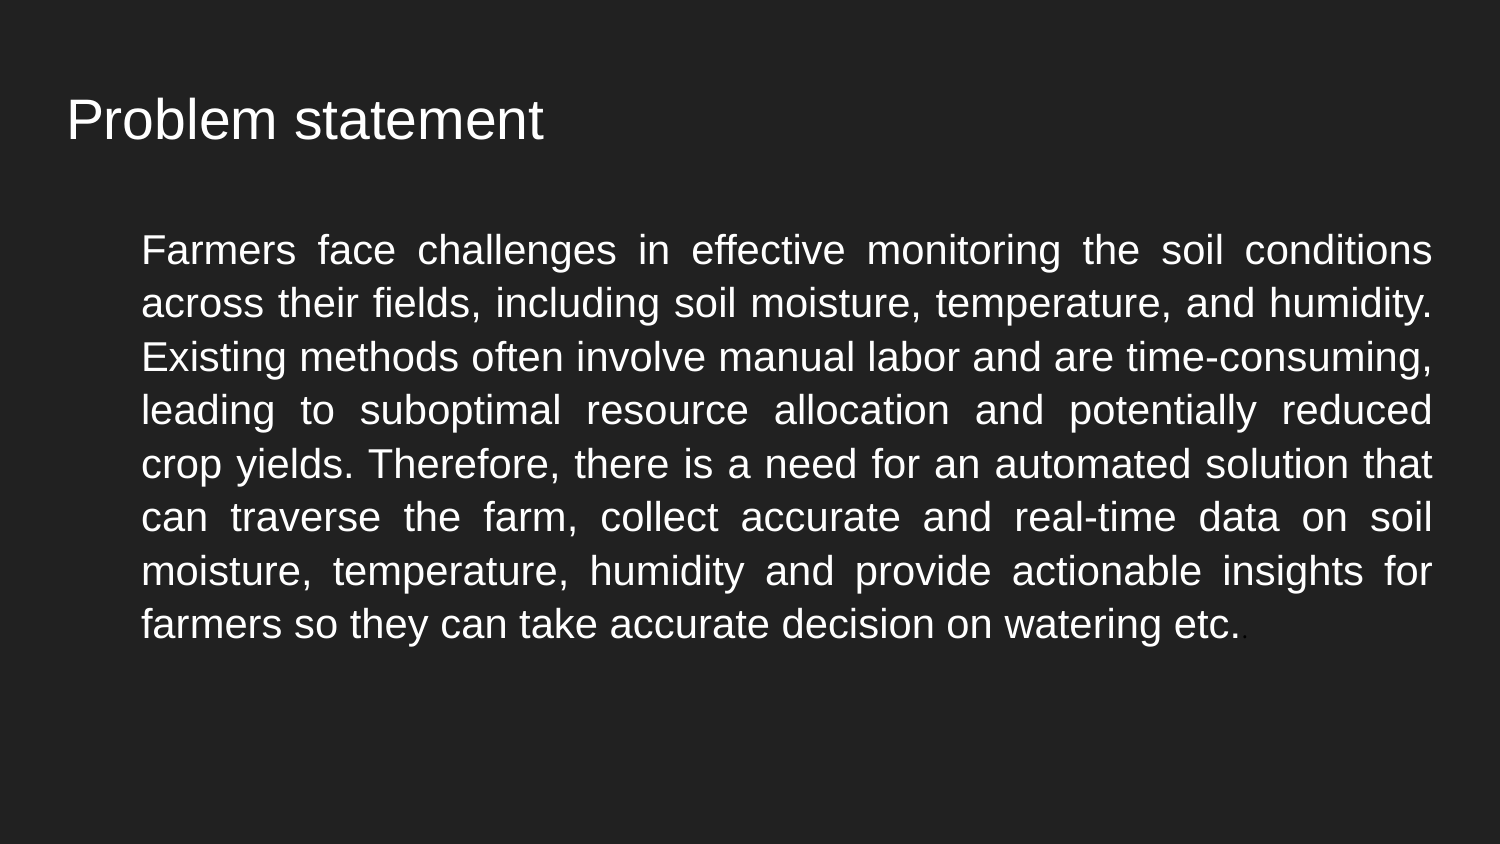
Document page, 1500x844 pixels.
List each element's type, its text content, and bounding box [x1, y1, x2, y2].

list Farmers face challenges in effective monitoring the soil conditions across their fields, including soil moisture, temperature, and humidity. Existing methods often involve manual labor and are time-consuming, leading to suboptimal resource allocation and potentially reduced crop yields. Therefore, there is a need for an automated solution that can traverse the farm, collect accurate and real-time data on soil moisture, temperature, humidity and provide actionable insights for farmers so they can take accurate decision on watering etc.. [51, 204, 1449, 766]
title Problem statement [51, 72, 1449, 167]
